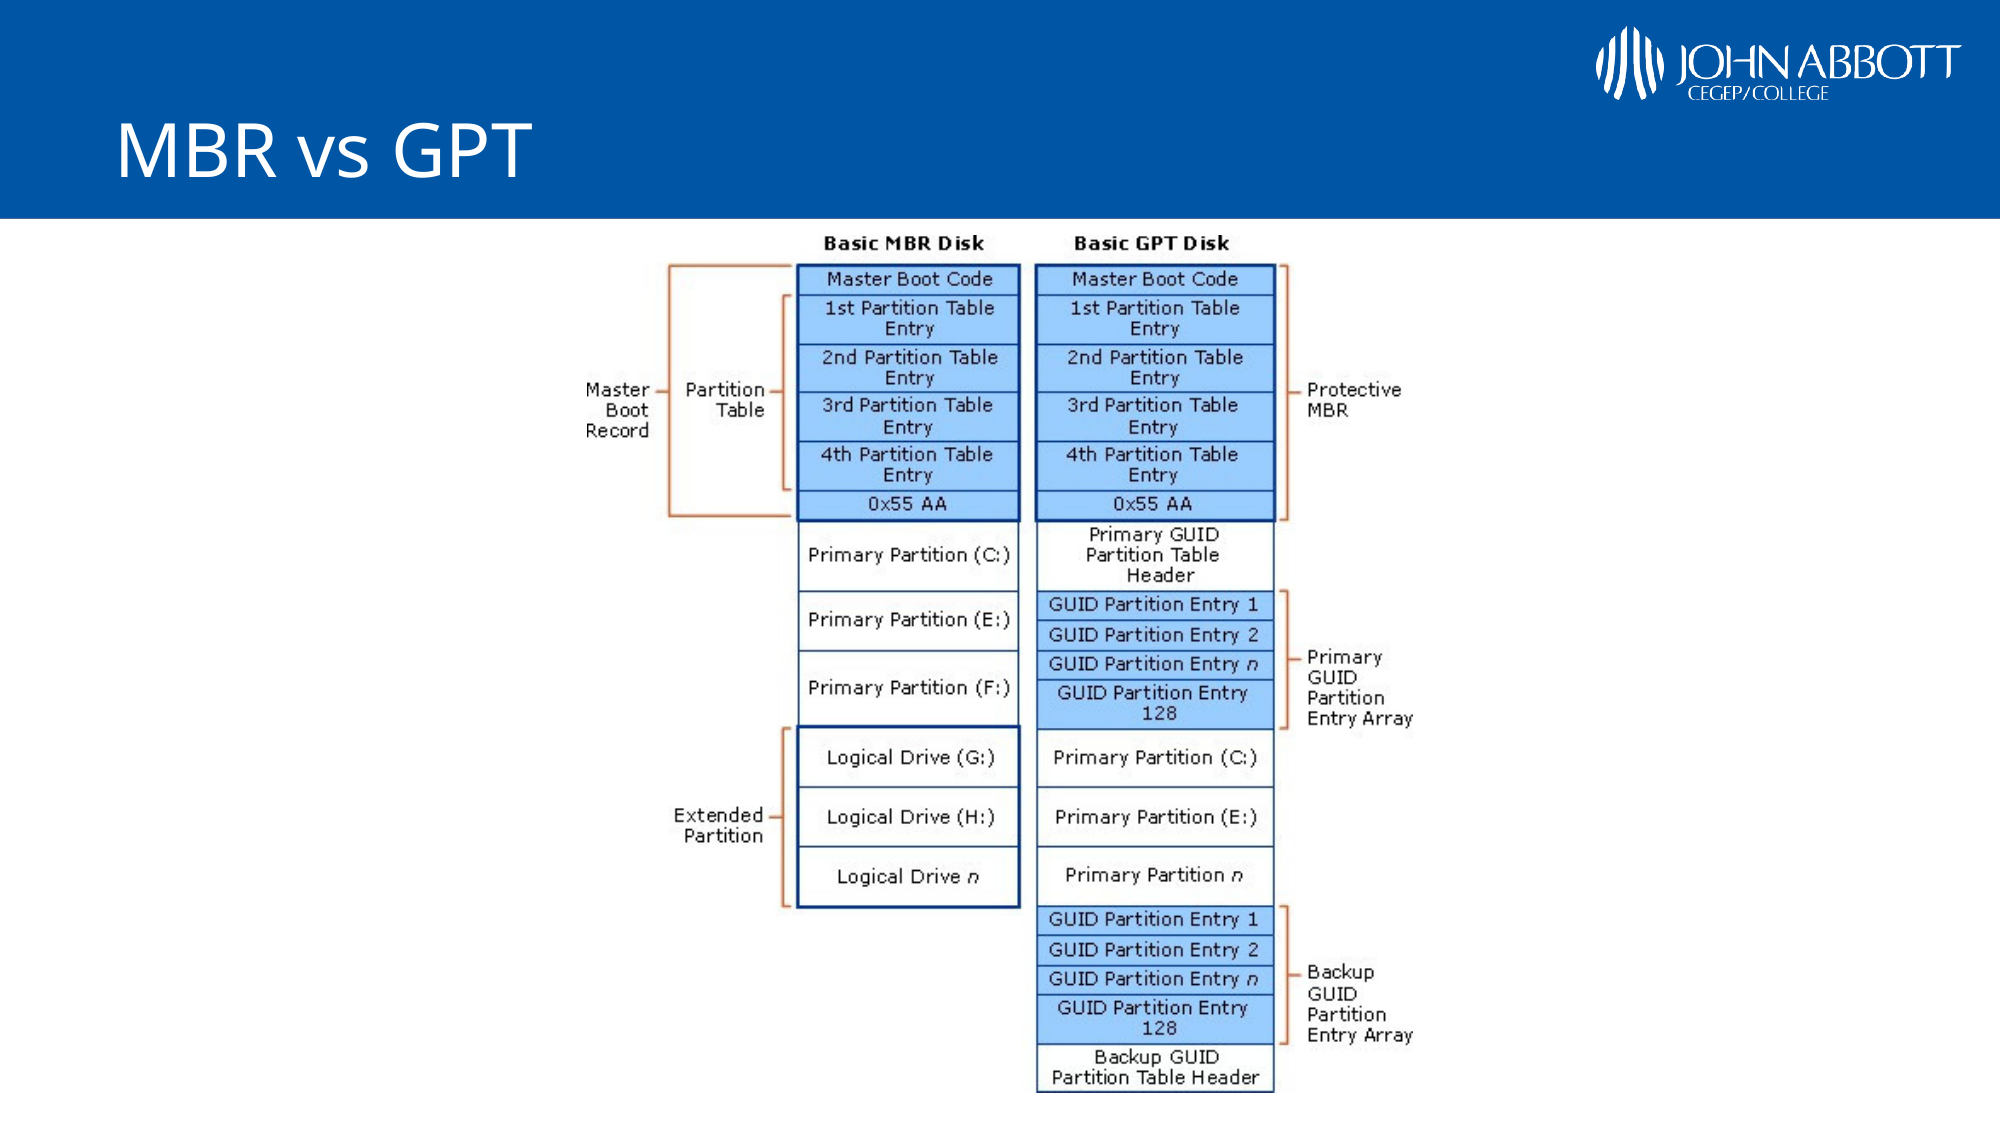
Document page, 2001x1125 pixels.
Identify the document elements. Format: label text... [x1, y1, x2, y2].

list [587, 235, 1413, 1093]
picture [1863, 26, 1962, 100]
title MBR vs GPT [99, 0, 1863, 202]
